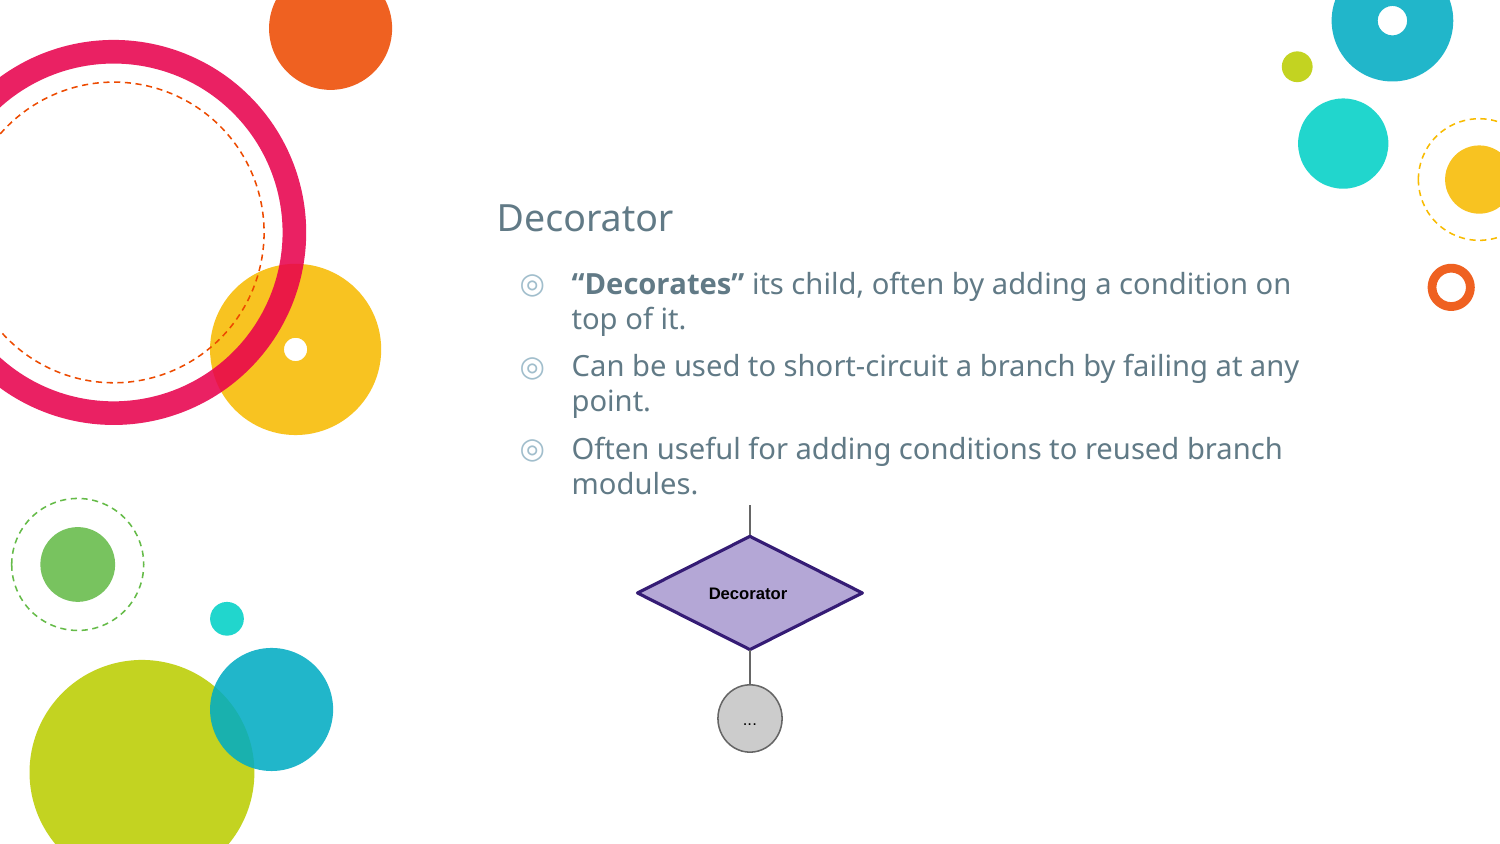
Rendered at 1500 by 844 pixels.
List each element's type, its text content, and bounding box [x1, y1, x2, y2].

list “Decorates” its child, often by adding a condition on top of it. Can be used to short-circuit a branch by failing at any point. Often useful for adding conditions to reused branch modules. [481, 250, 1347, 518]
text_box Decorator [637, 538, 863, 650]
title Decorator [481, 149, 1347, 250]
text_box ... [717, 685, 783, 753]
